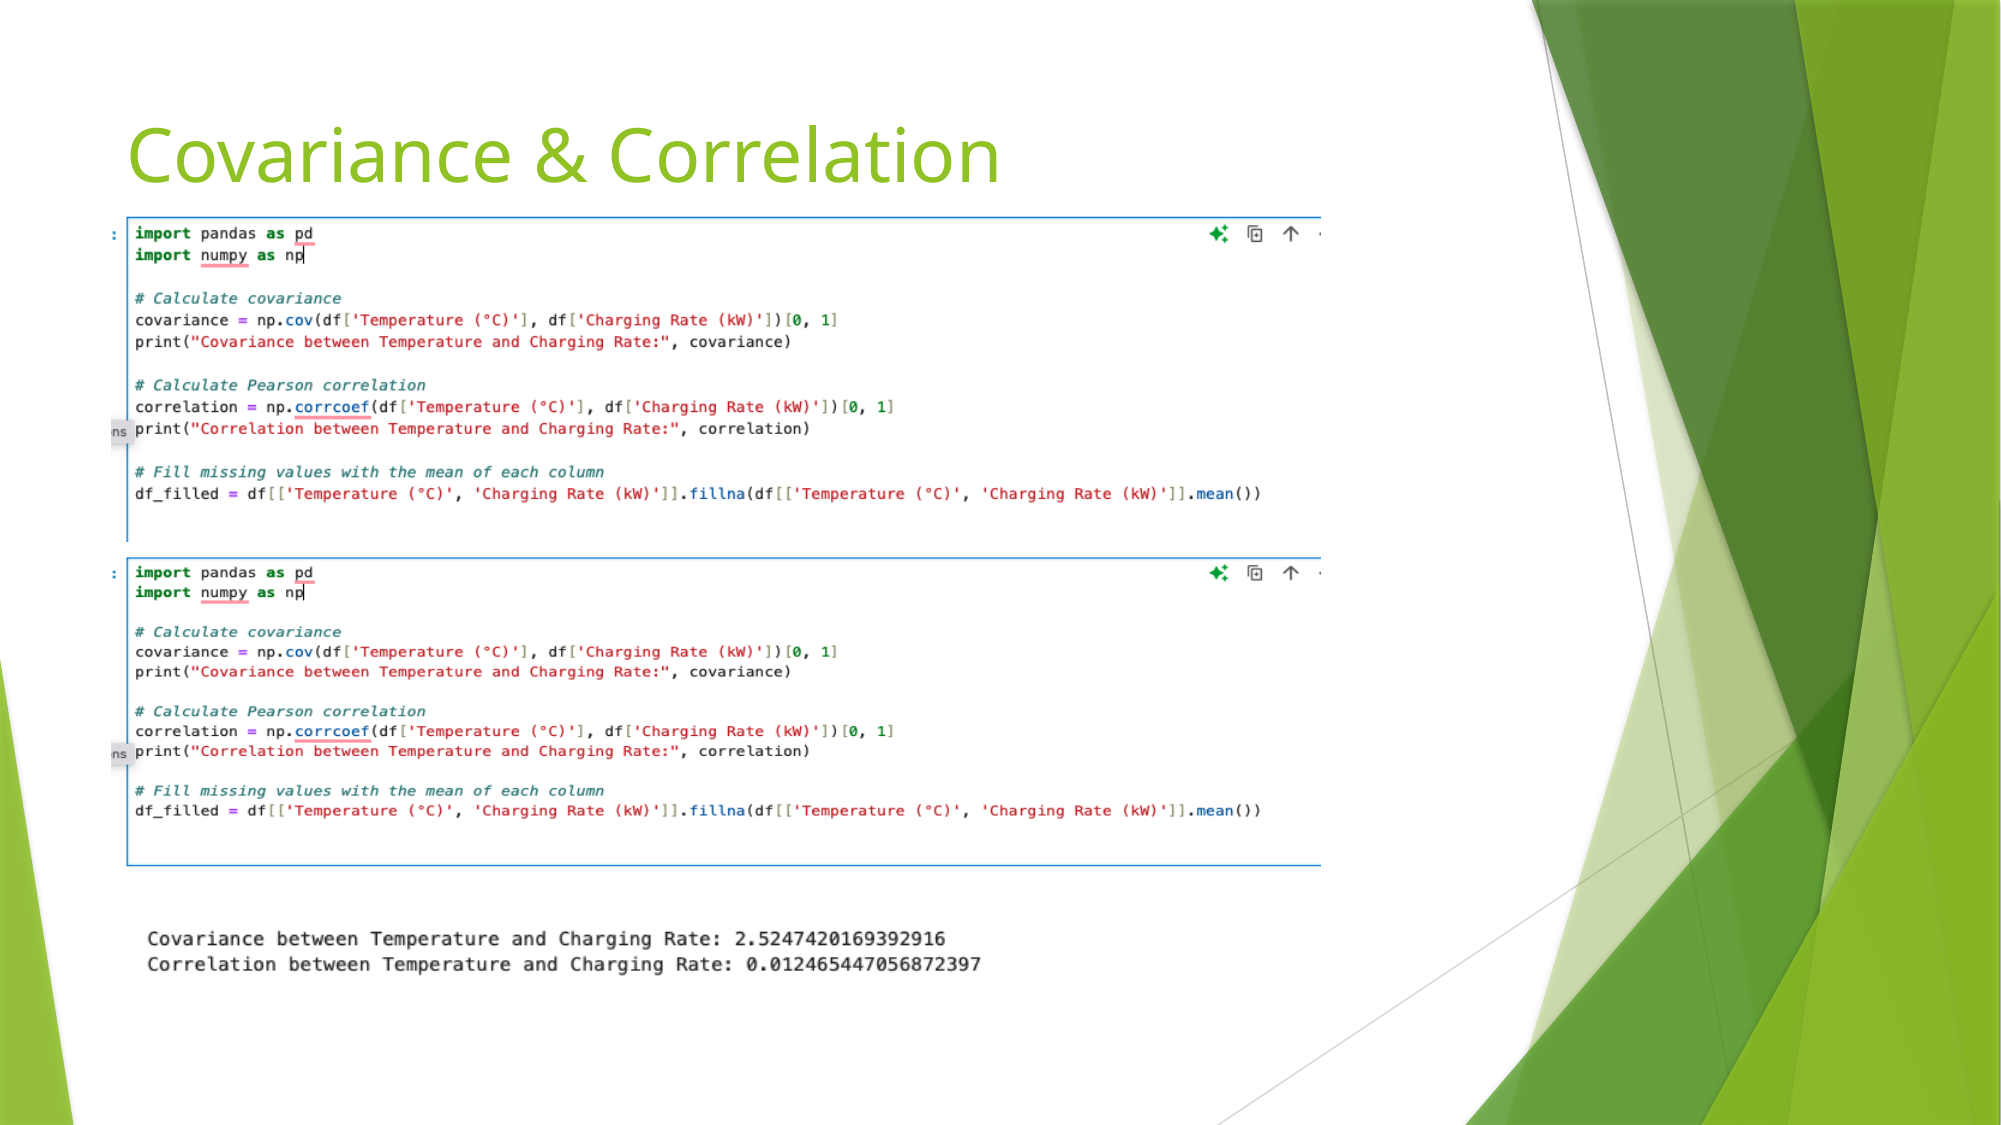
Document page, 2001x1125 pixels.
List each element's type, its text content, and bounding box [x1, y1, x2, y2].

picture [110, 541, 1322, 874]
title Covariance & Correlation [111, 99, 1522, 317]
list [110, 200, 1322, 541]
picture [139, 922, 1006, 1008]
